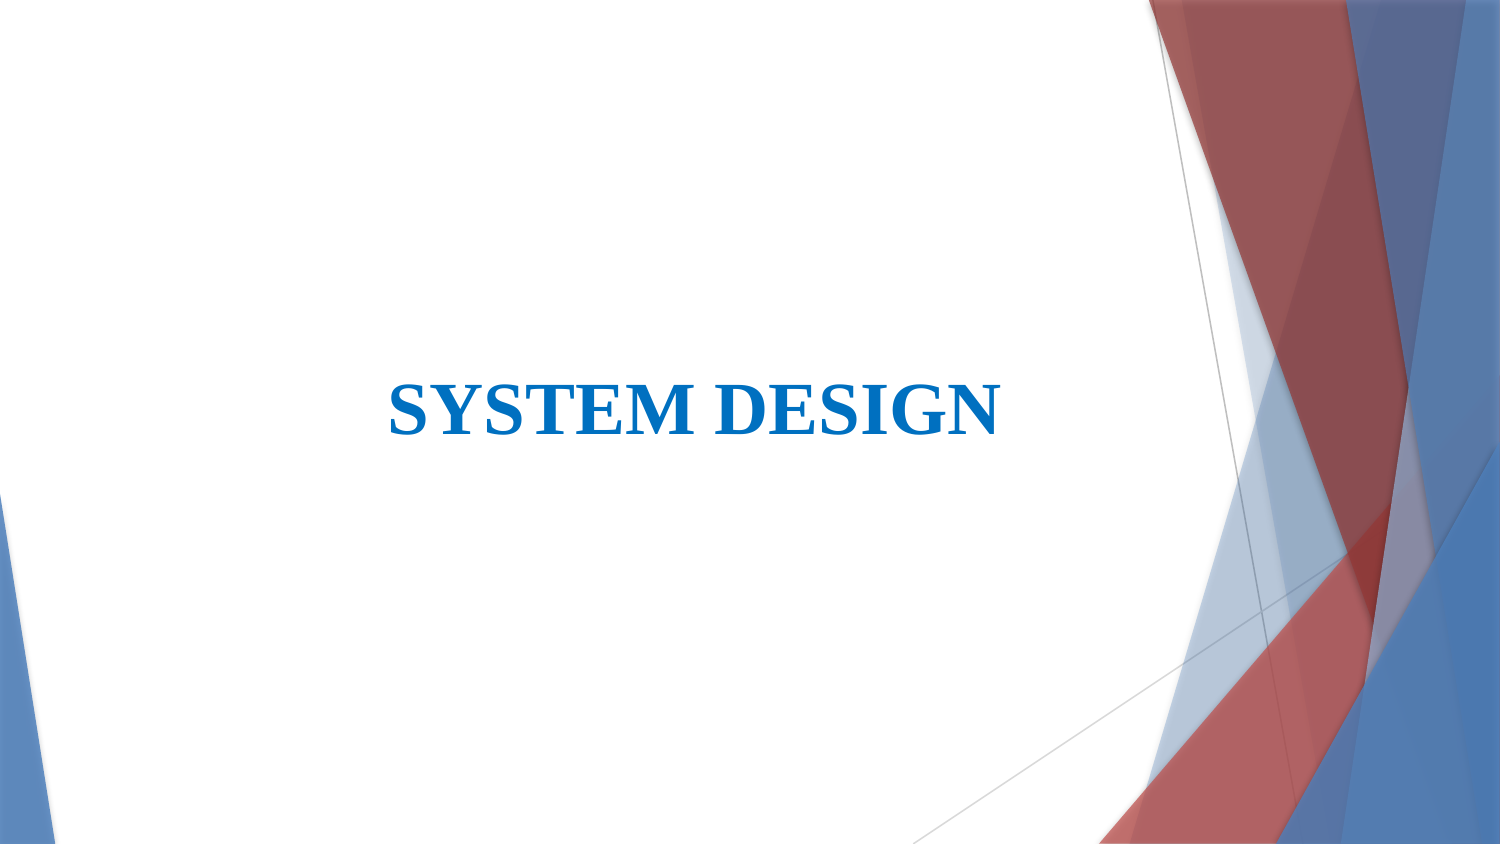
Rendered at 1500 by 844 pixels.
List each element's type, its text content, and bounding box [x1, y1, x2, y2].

title SYSTEM DESIGN [387, 359, 1446, 522]
